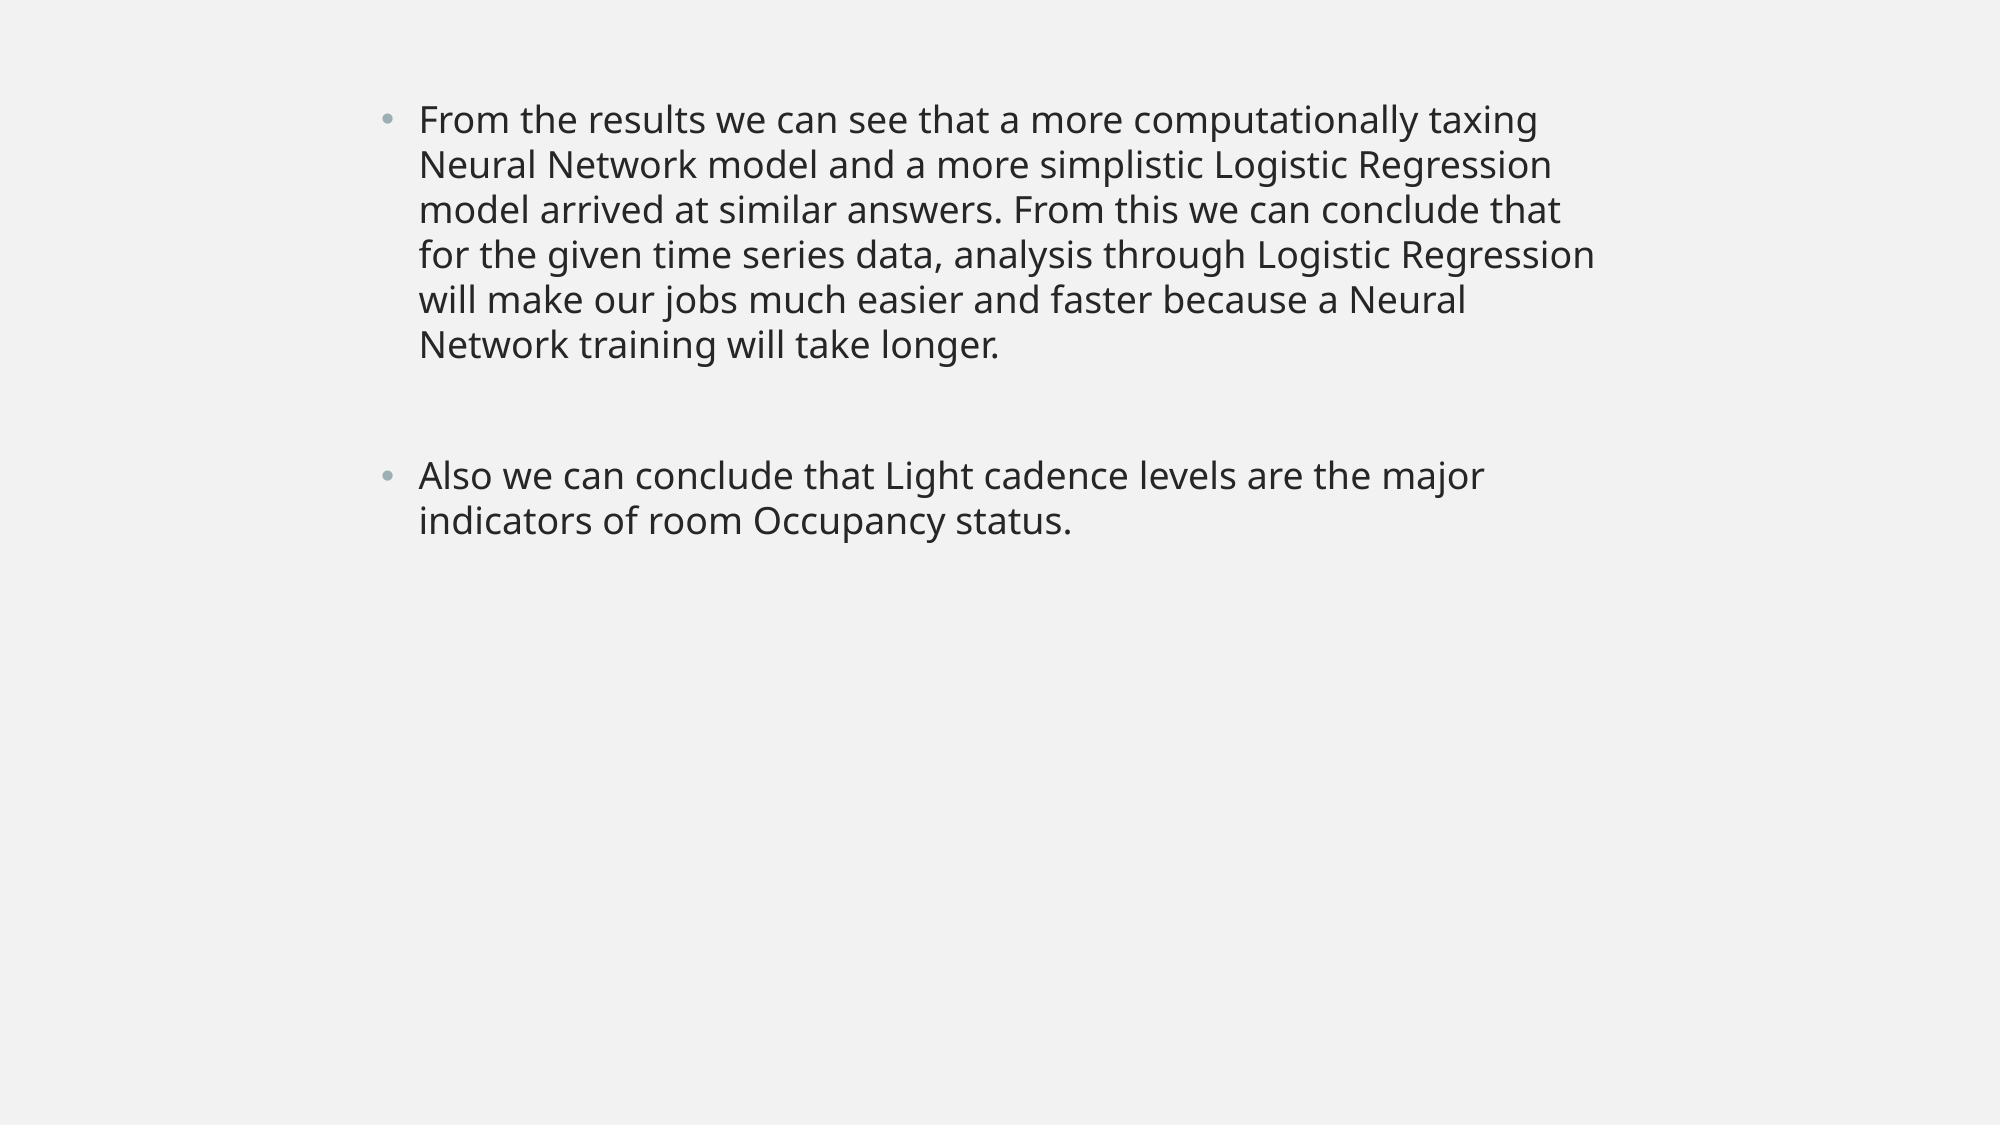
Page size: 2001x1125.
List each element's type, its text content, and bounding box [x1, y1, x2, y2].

list From the results we can see that a more computationally taxing Neural Network model and a more simplistic Logistic Regression model arrived at similar answers. From this we can conclude that for the given time series data, analysis through Logistic Regression will make our jobs much easier and faster because a Neural Network training will take longer. Also we can conclude that Light cadence levels are the major indicators of room Occupancy status. [366, 88, 1634, 942]
